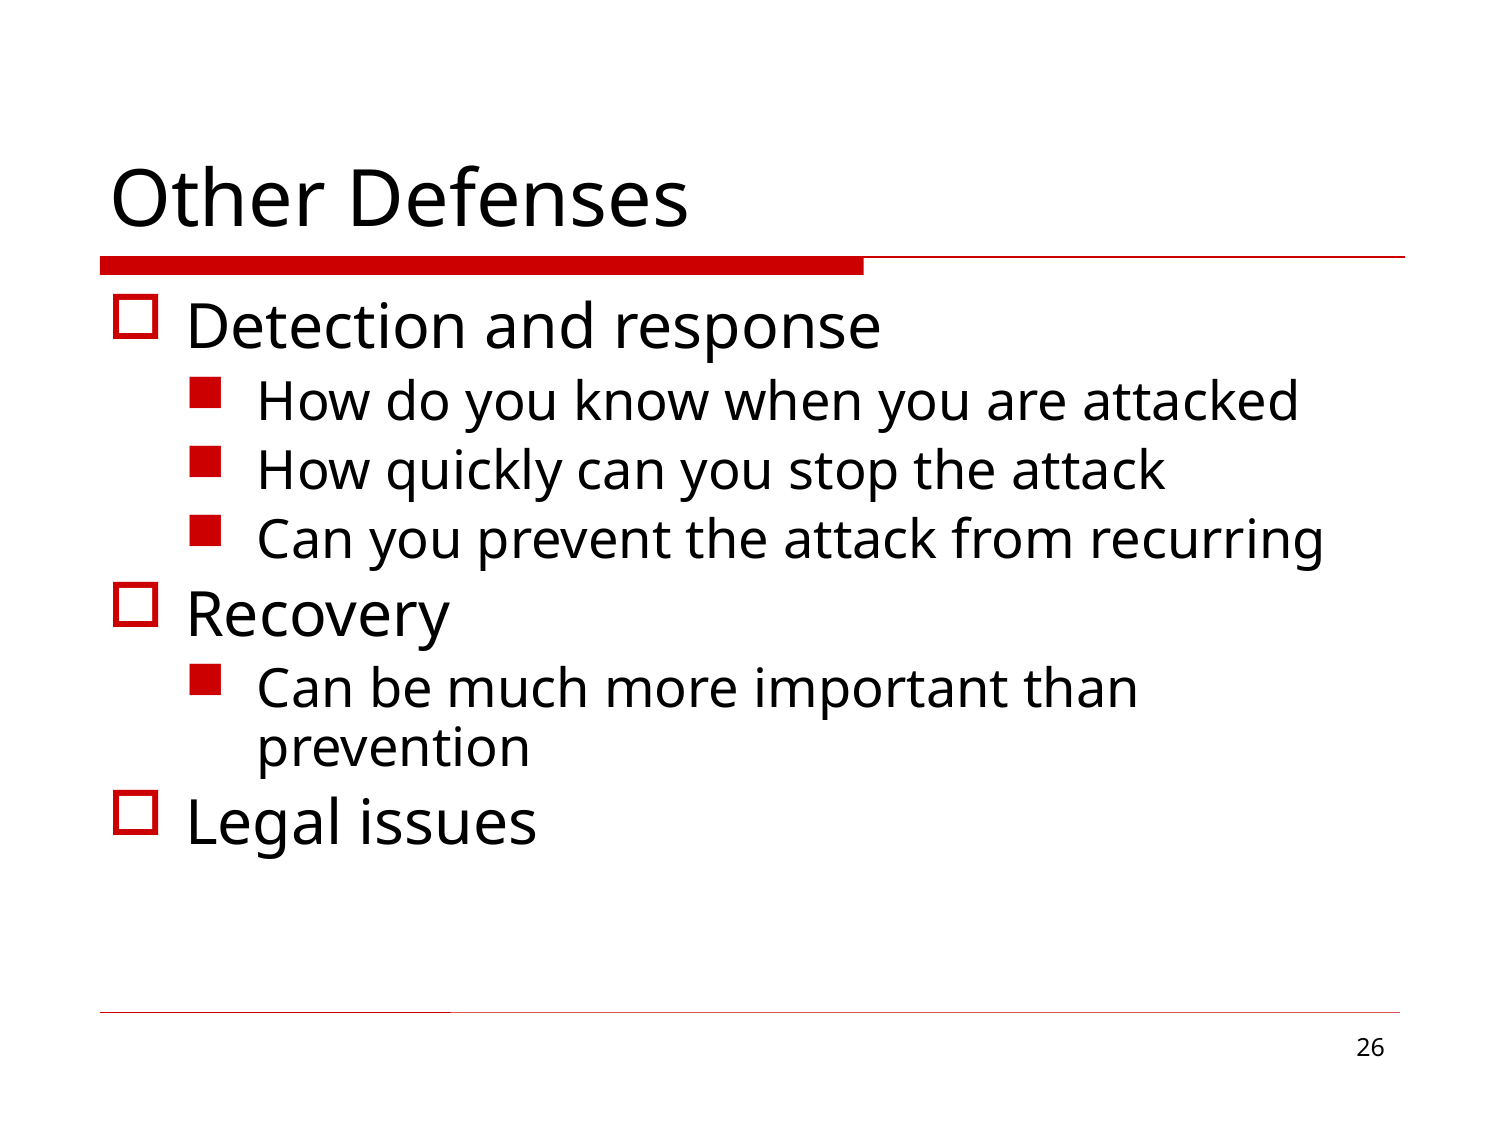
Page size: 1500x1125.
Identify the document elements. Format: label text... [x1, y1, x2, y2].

list Detection and response How do you know when you are attacked How quickly can you stop the attack Can you prevent the attack from recurring Recovery Can be much more important than prevention Legal issues [92, 287, 1406, 988]
slide_number 26 [1074, 1024, 1400, 1103]
title Other Defenses [94, 50, 1407, 250]
